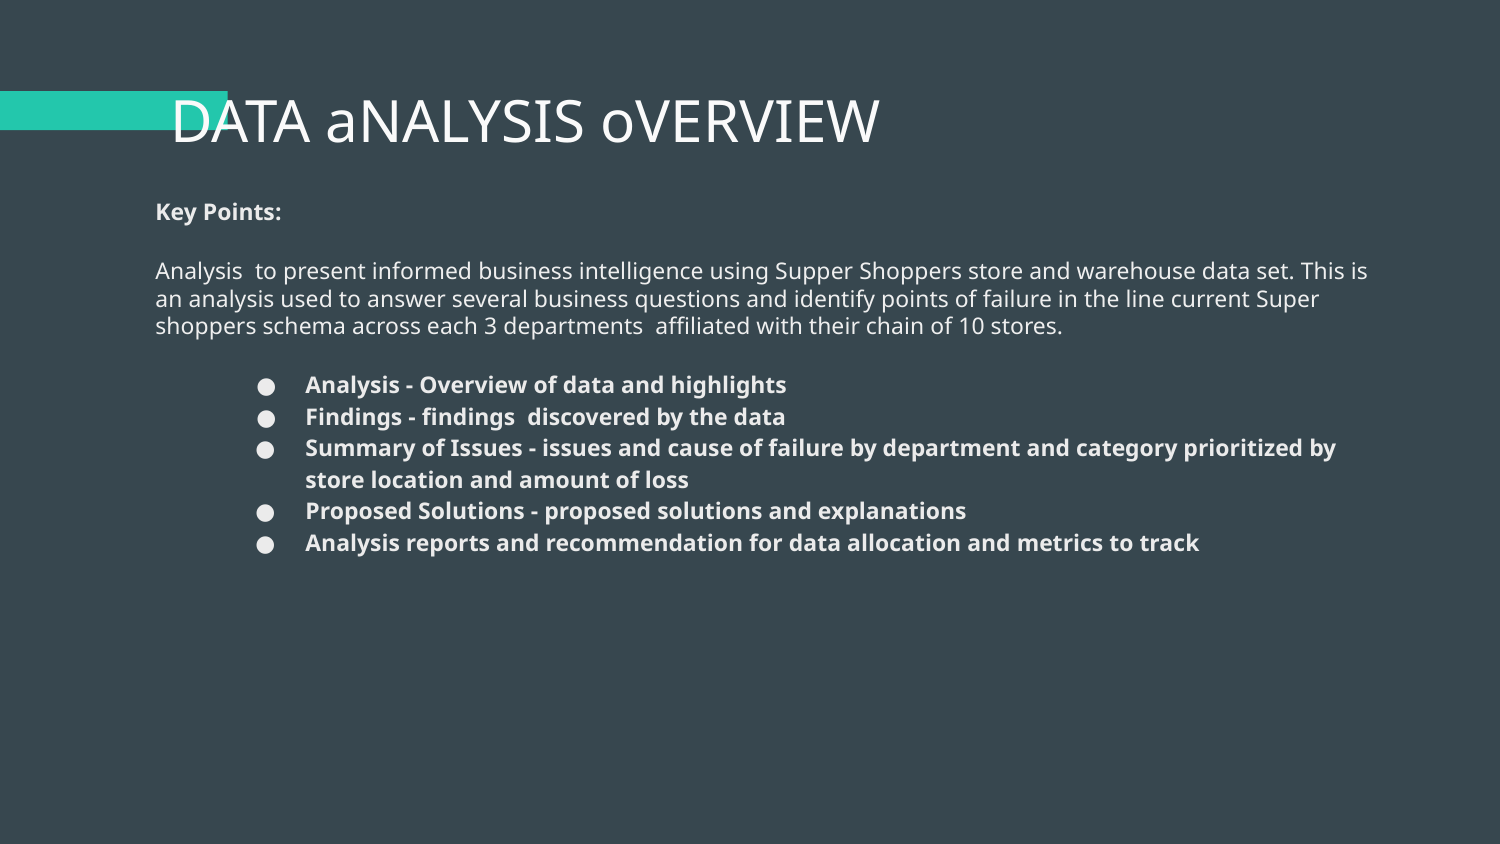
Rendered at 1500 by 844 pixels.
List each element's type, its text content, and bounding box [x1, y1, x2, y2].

subtitle Key Points: Analysis to present informed business intelligence using Supper Shoppers store and warehouse data set. This is an analysis used to answer several business questions and identify points of failure in the line current Super shoppers schema across each 3 departments affiliated with their chain of 10 stores. Analysis - Overview of data and highlights Findings - findings discovered by the data Summary of Issues - issues and cause of failure by department and category prioritized by store location and amount of loss Proposed Solutions - proposed solutions and explanations Analysis reports and recommendation for data allocation and metrics to track [140, 183, 1399, 744]
title DATA aNALYSIS oVERVIEW [155, 59, 1348, 142]
